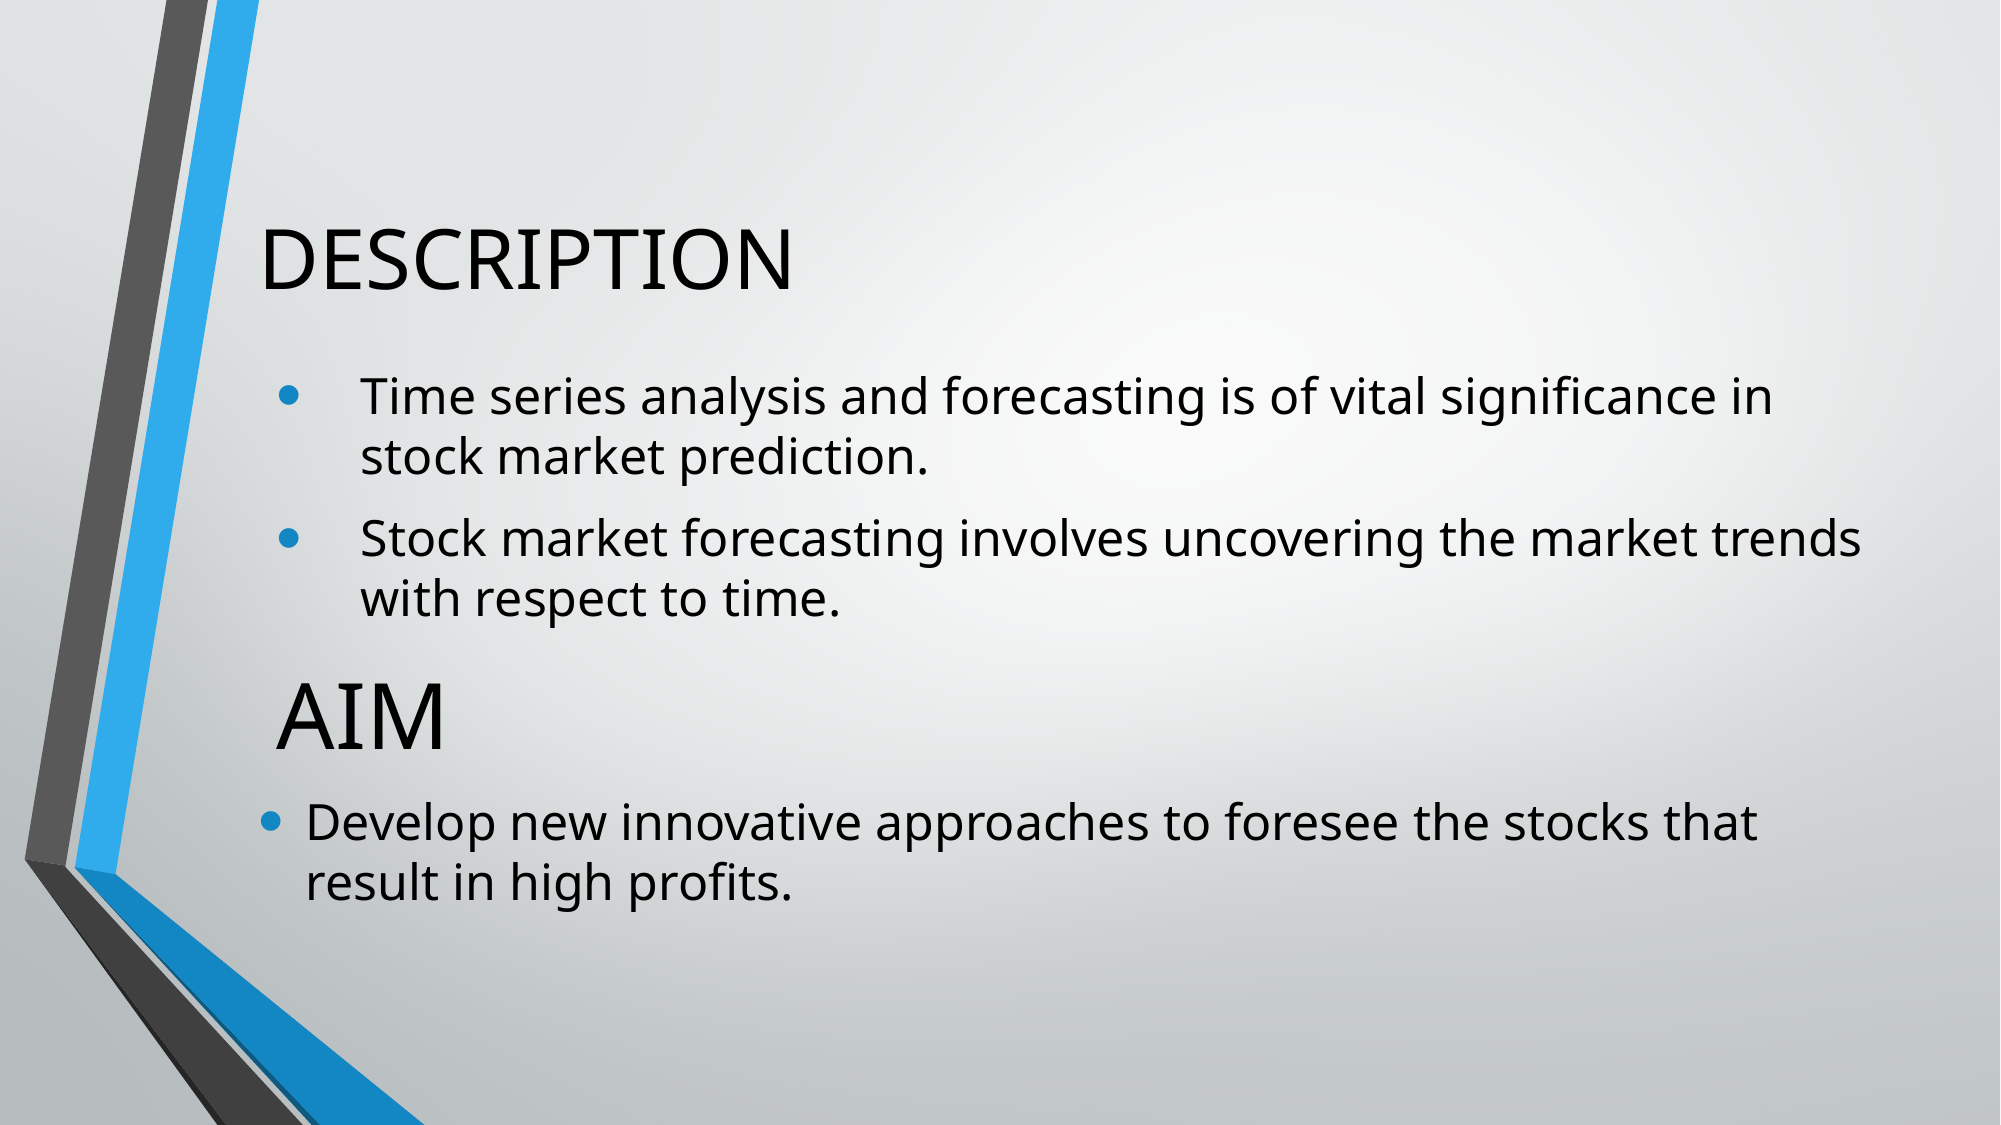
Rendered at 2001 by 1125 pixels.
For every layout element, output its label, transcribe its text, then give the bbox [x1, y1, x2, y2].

title DESCRIPTION [243, 112, 1887, 356]
list Time series analysis and forecasting is of vital significance in stock market prediction. Stock market forecasting involves uncovering the market trends with respect to time. AIM Develop new innovative approaches to foresee the stocks that result in high profits. [243, 356, 1887, 950]
